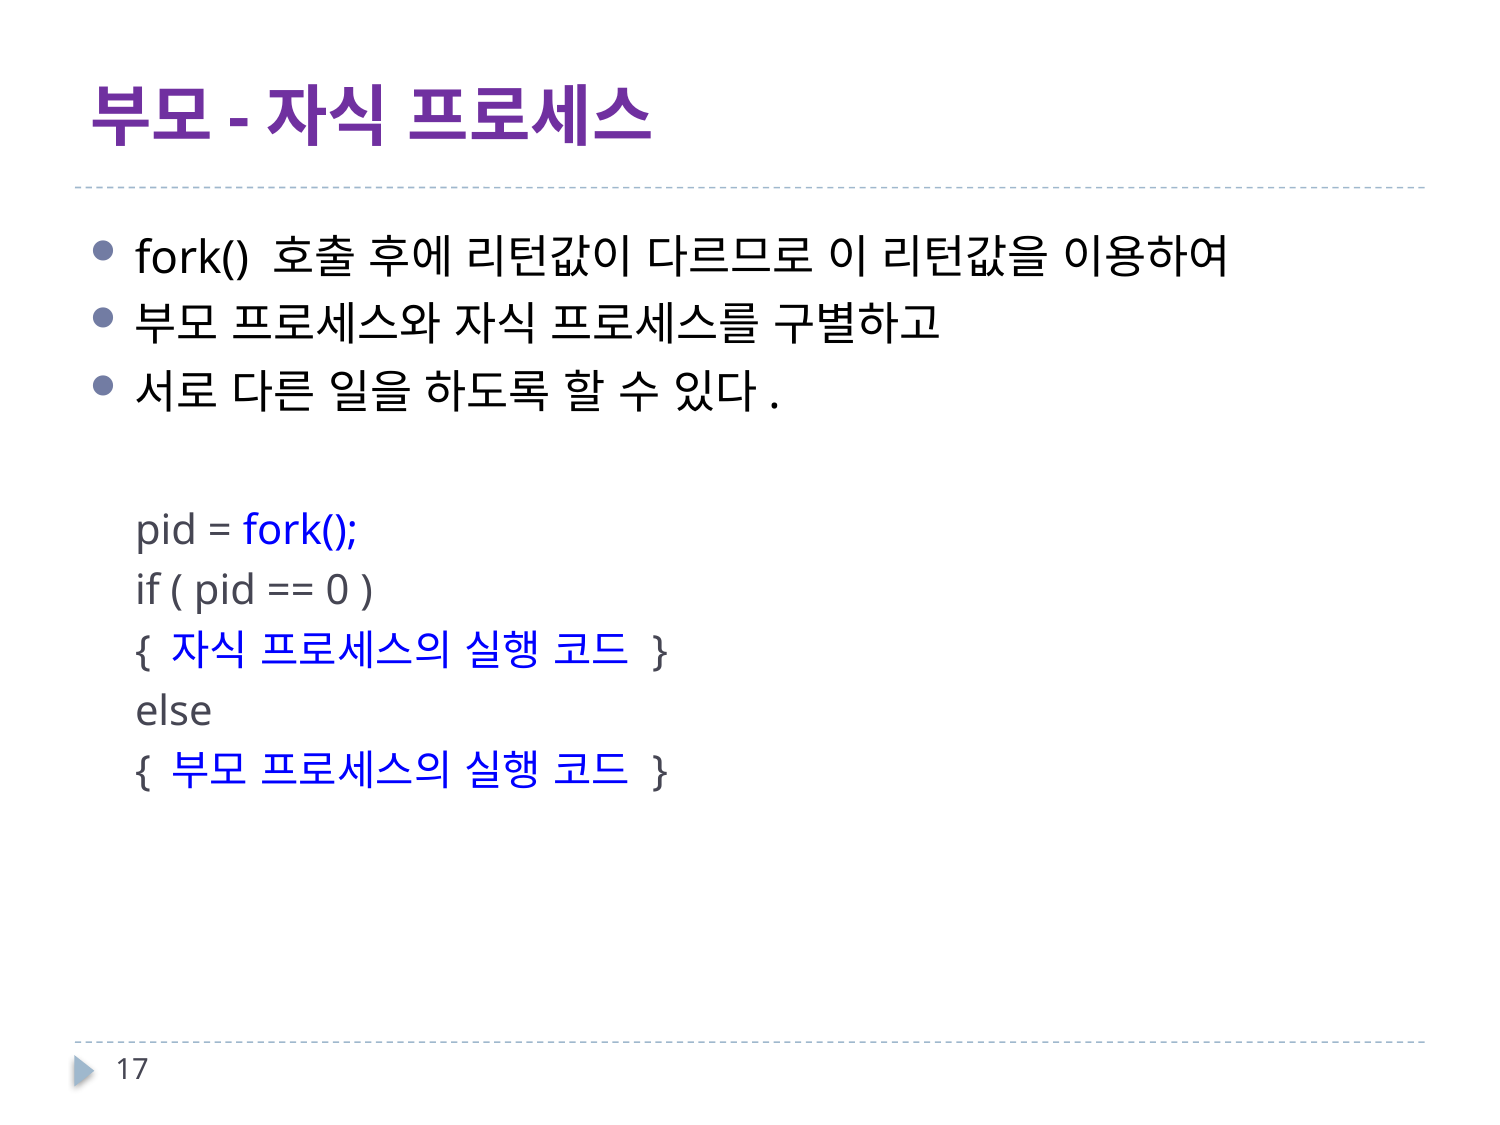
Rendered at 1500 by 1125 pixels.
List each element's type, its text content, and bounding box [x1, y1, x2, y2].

list fork() 호출 후에 리턴값이 다르므로 이 리턴값을 이용하여 부모 프로세스와 자식 프로세스를 구별하고 서로 다른 일을 하도록 할 수 있다. pid = fork(); if ( pid == 0 ) { 자식 프로세스의 실행 코드 } else { 부모 프로세스의 실행 코드 } [75, 220, 1425, 1010]
title 부모-자식 프로세스 [75, 24, 1425, 161]
slide_number 17 [100, 1042, 426, 1103]
